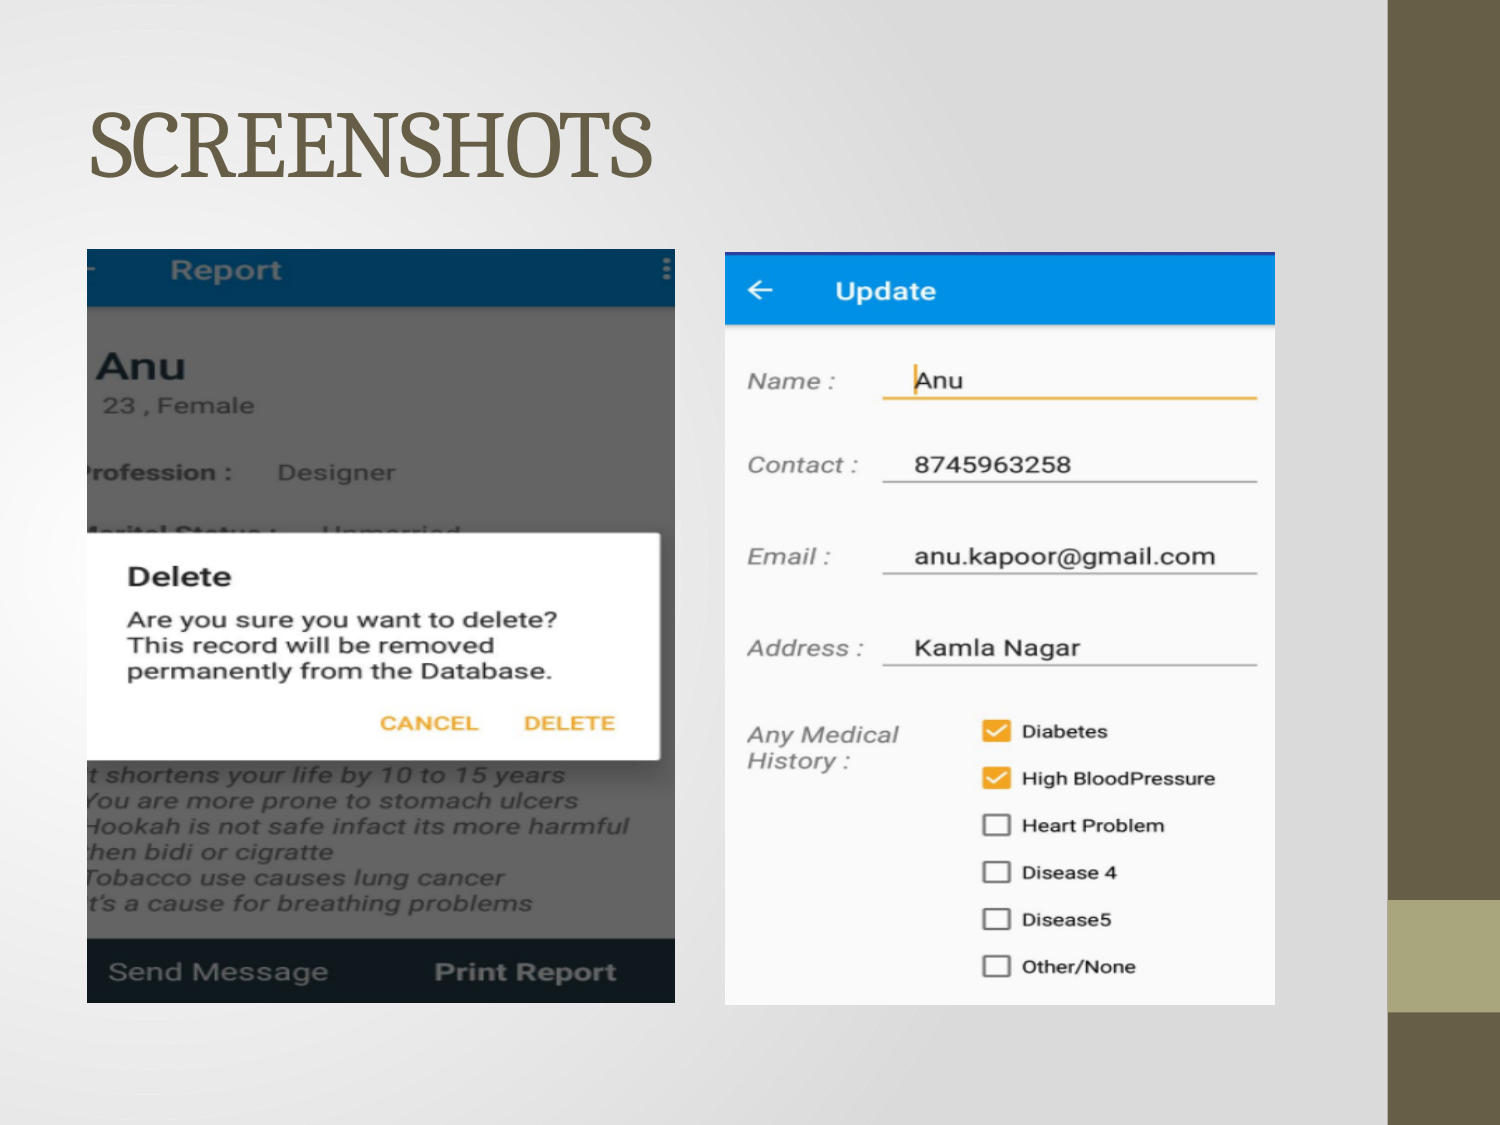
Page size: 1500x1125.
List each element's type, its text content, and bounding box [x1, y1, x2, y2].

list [86, 249, 676, 1004]
title SCREENSHOTS [75, 45, 1325, 233]
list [724, 251, 1276, 1006]
